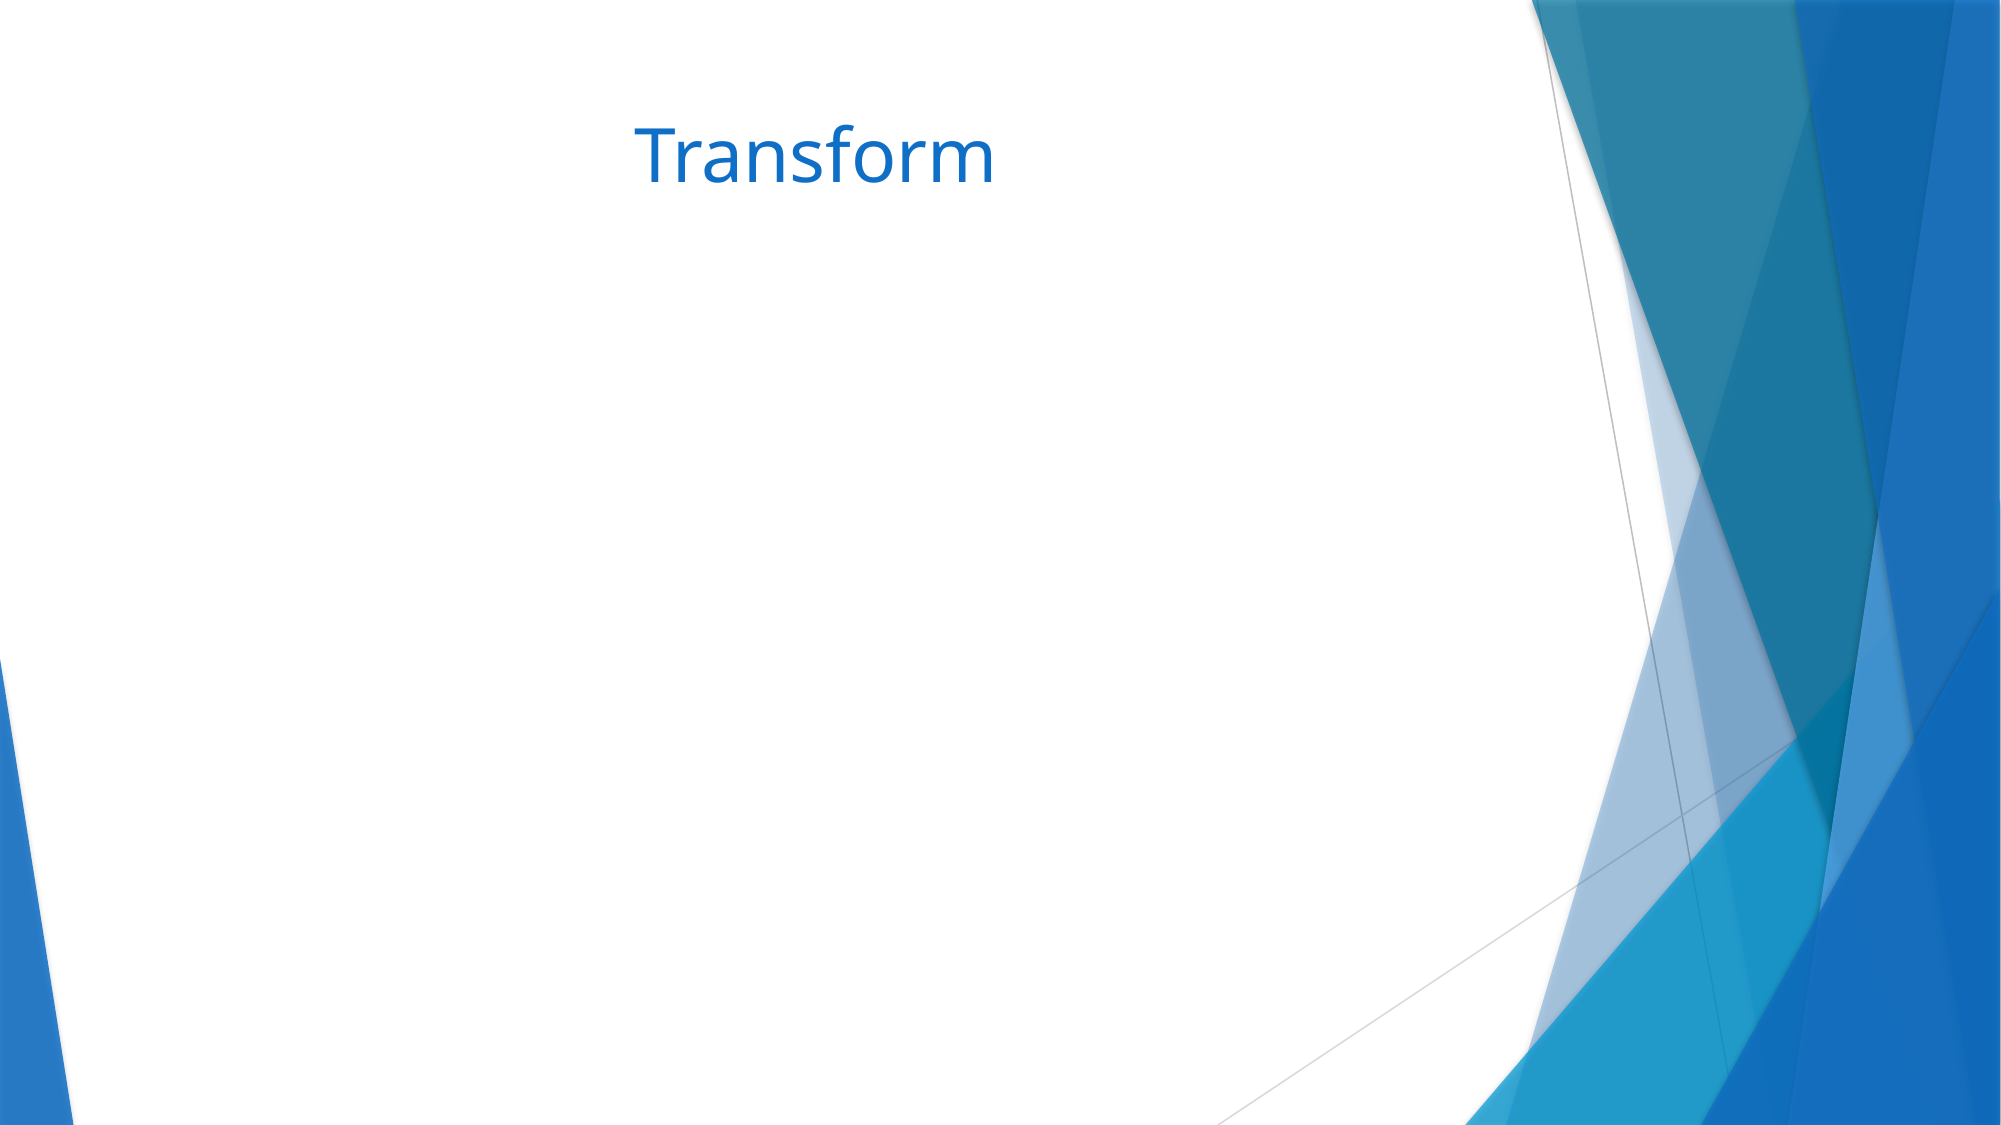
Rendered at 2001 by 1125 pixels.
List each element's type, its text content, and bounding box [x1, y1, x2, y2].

title Transform [111, 99, 1522, 317]
